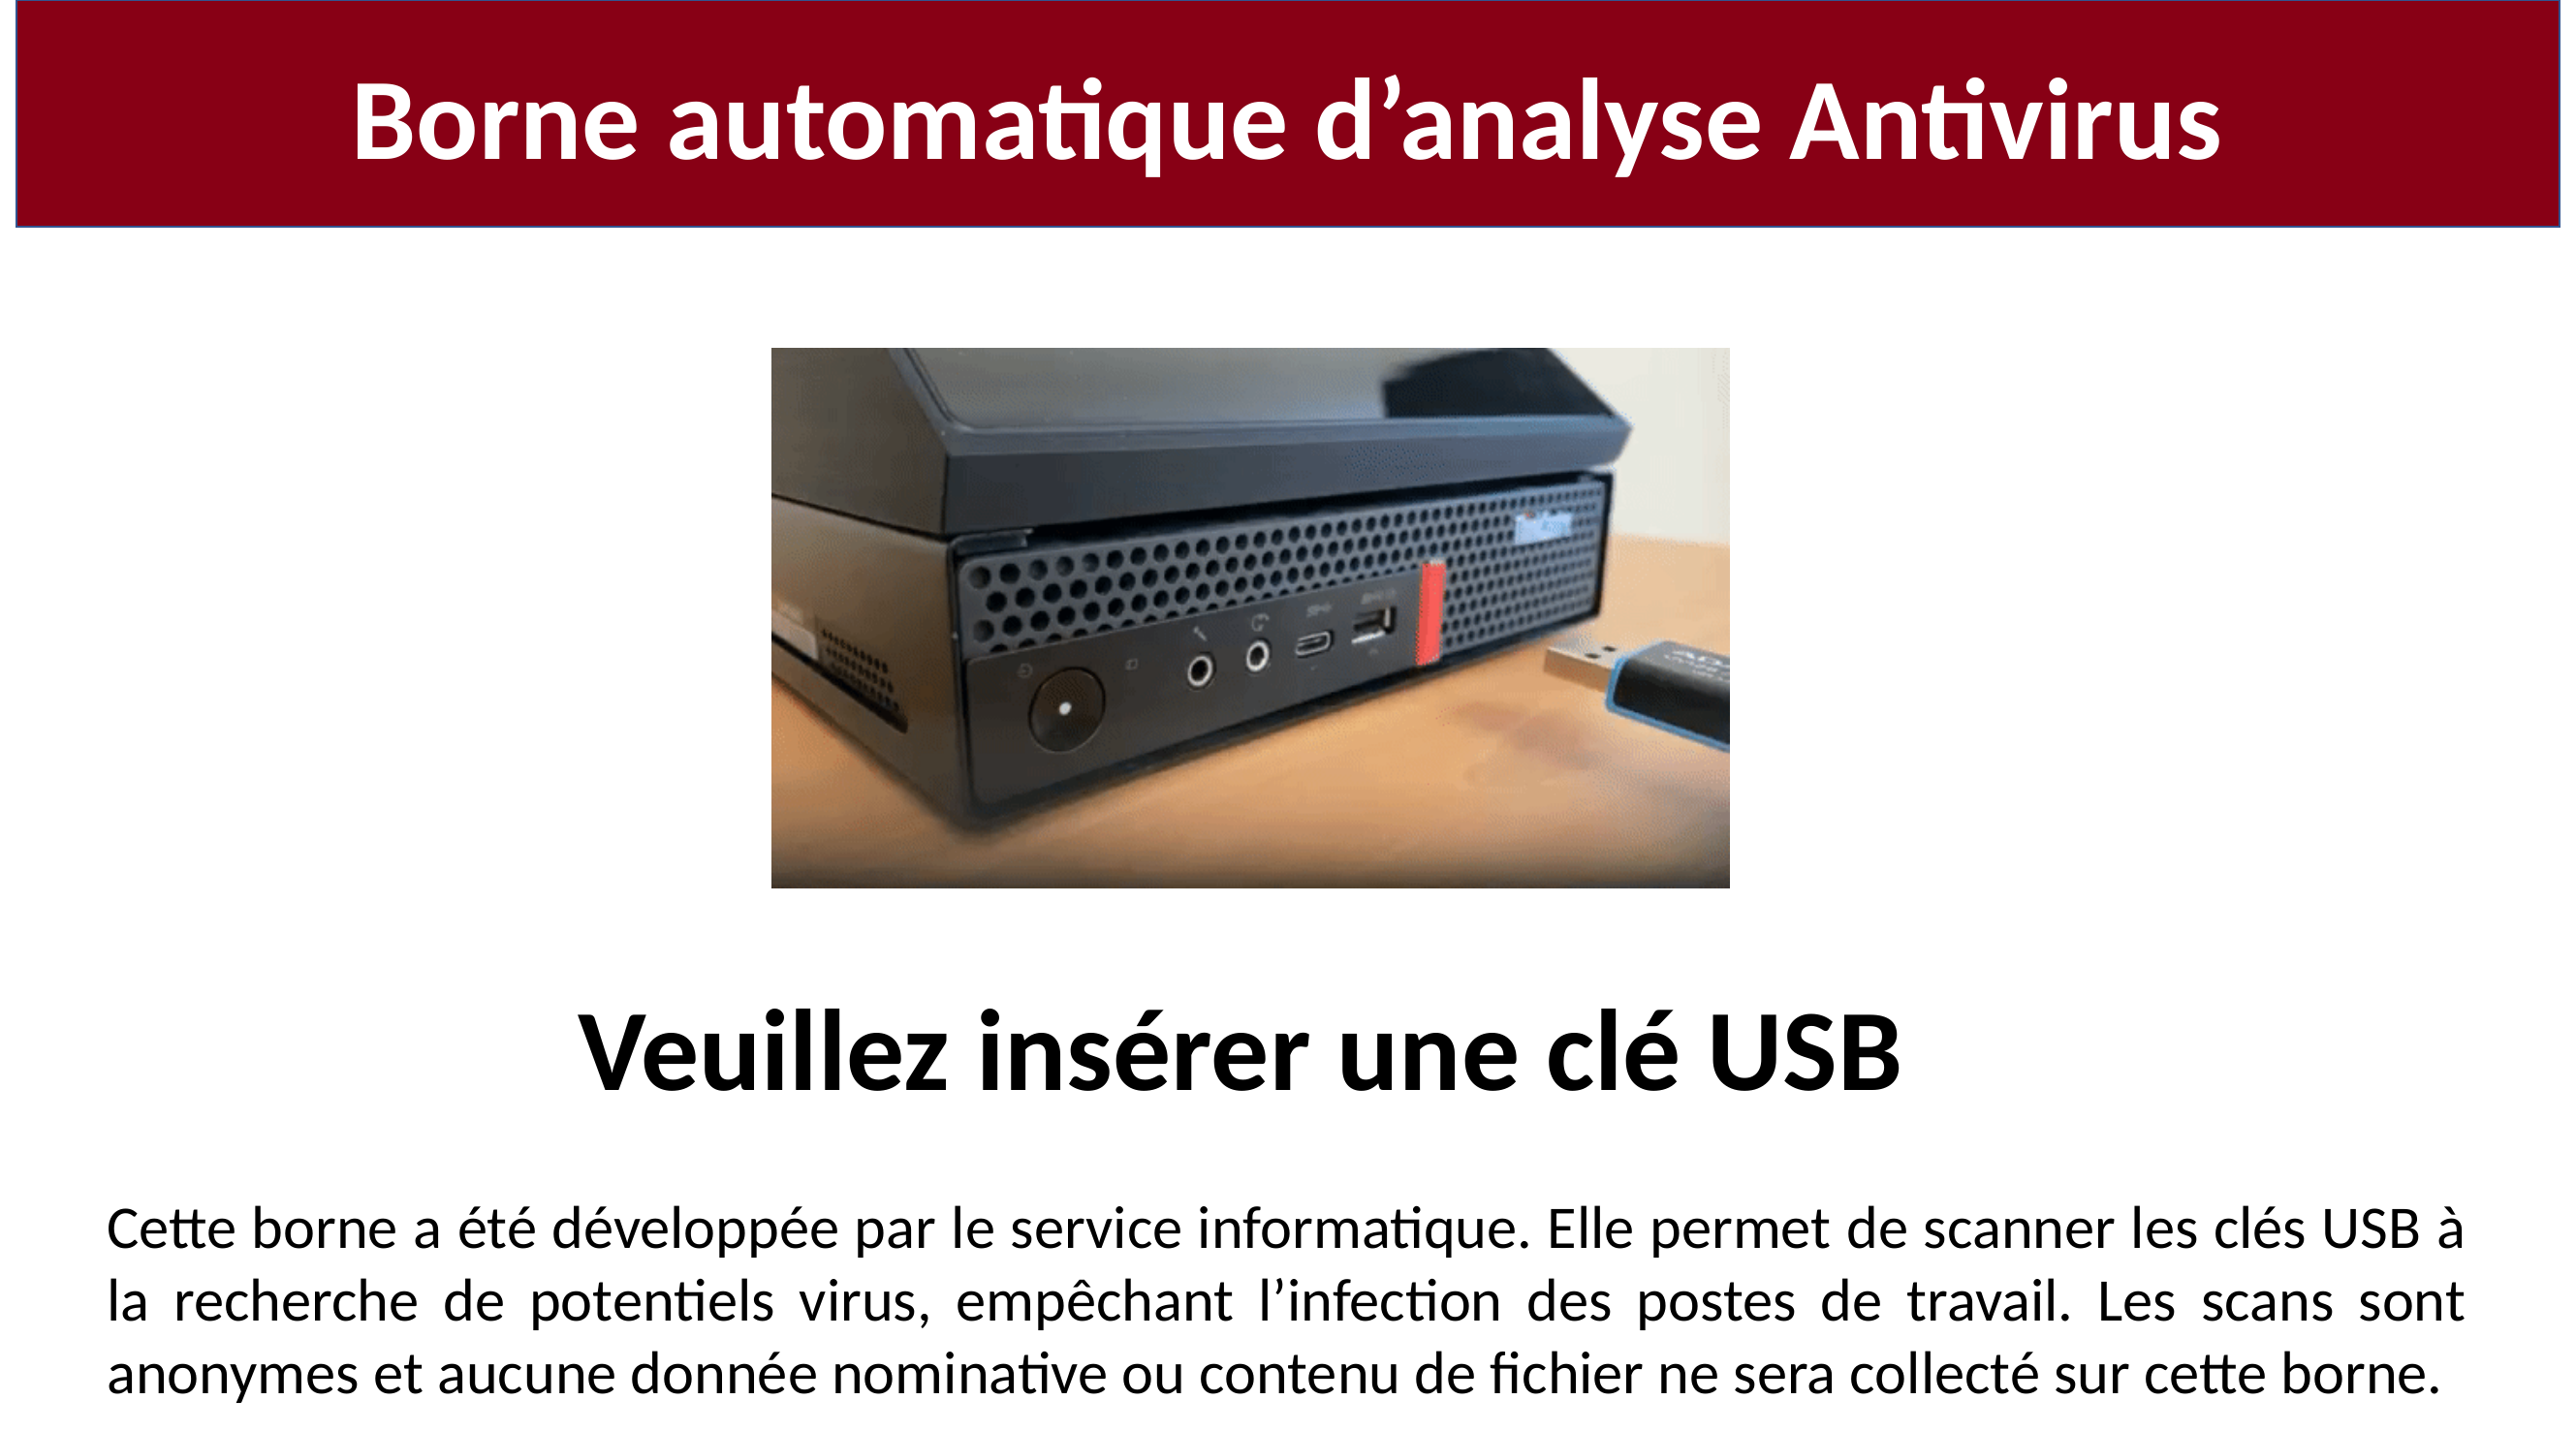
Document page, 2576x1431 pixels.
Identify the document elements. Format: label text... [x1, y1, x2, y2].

text_box Cette borne a été développée par le service informatique. Elle permet de scanner les clés USB à la recherche de potentiels virus, empêchant l’infection des postes de travail. Les scans sont anonymes et aucune donnée nominative ou contenu de fichier ne sera collecté sur cette borne. [100, 1184, 2475, 1409]
text_box Borne automatique d’analyse Antivirus [16, 0, 2560, 228]
picture [771, 348, 1730, 888]
text_box Veuillez insérer une clé USB [571, 971, 1910, 1117]
